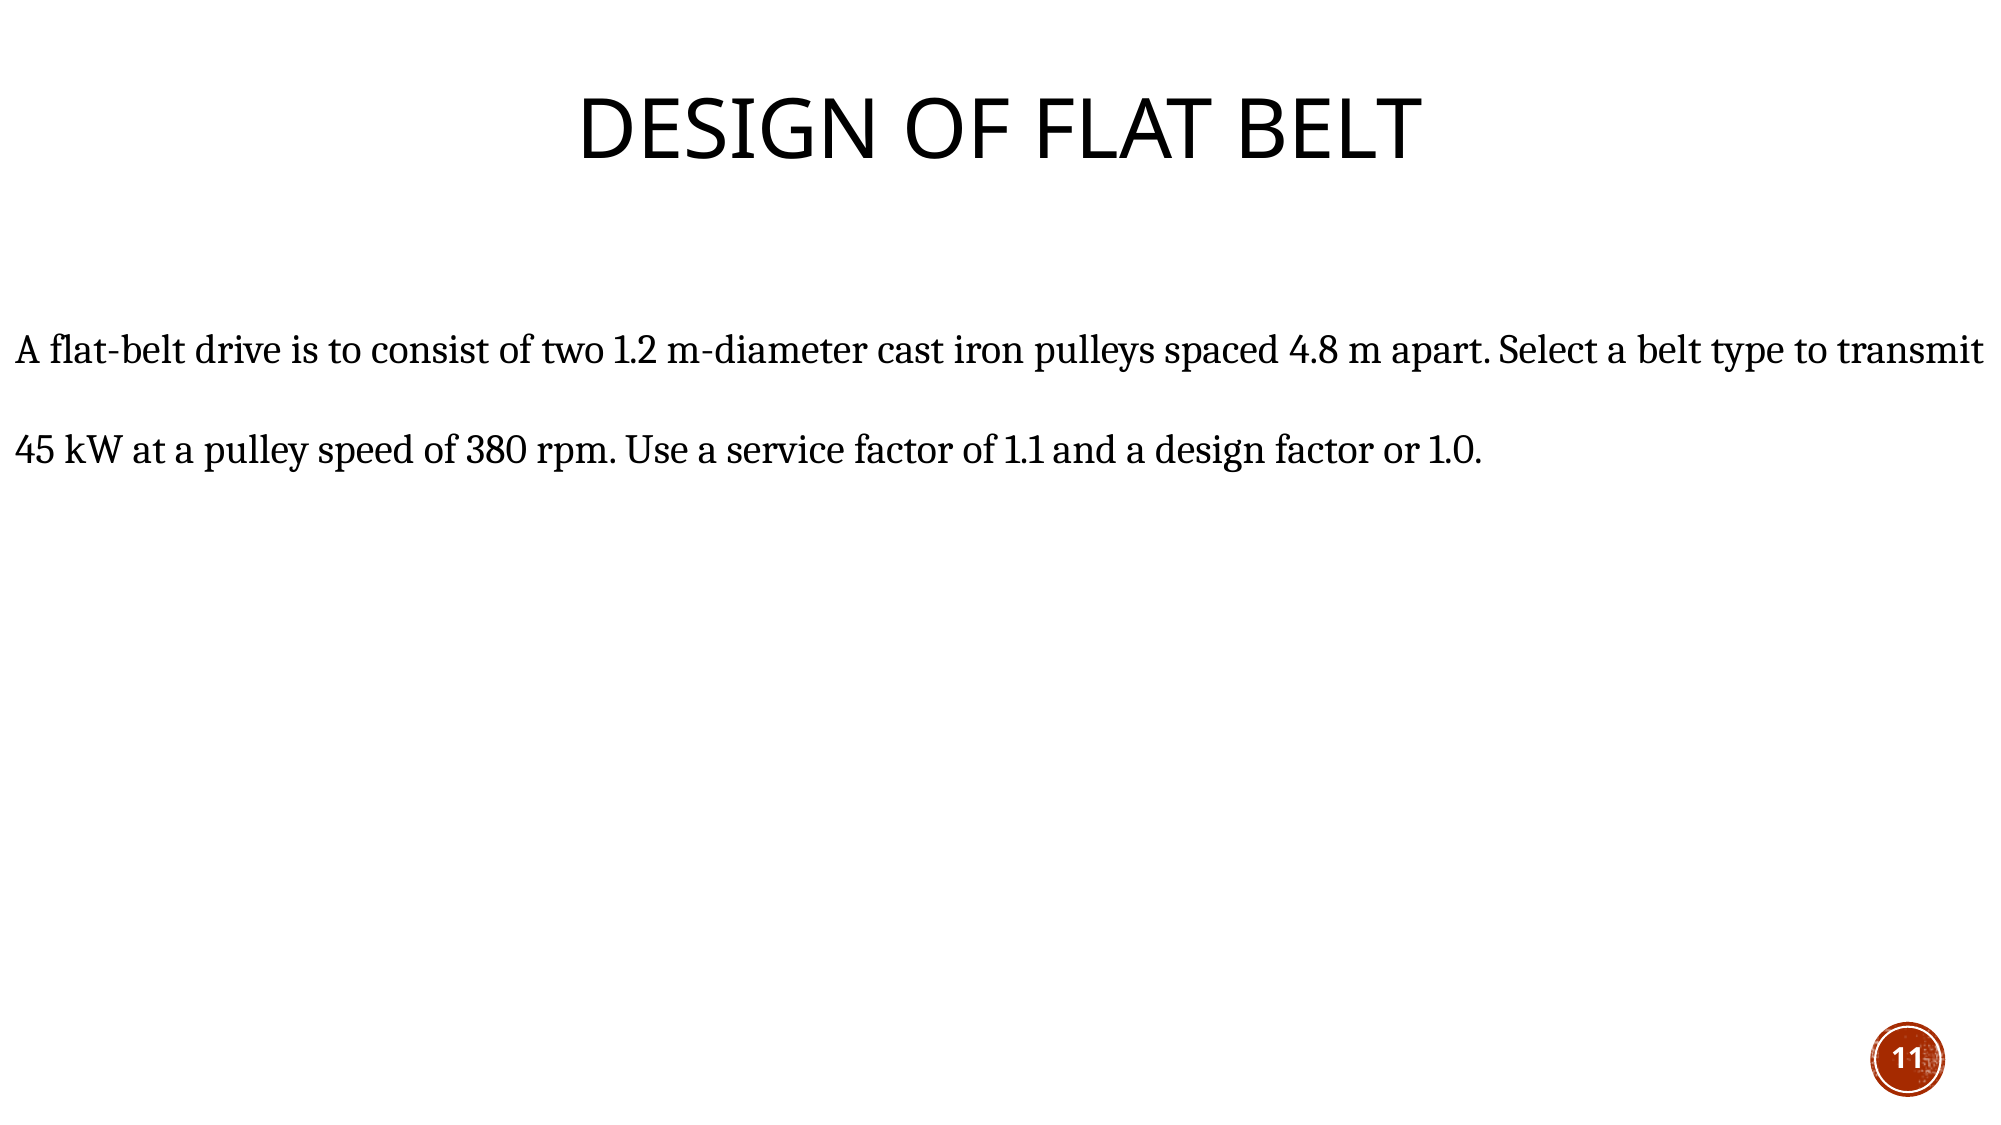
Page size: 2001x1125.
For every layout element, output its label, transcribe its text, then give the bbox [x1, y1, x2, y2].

text_box A flat-belt drive is to consist of two 1.2 m-diameter cast iron pulleys spaced 4.8 m apart. Select a belt type to transmit 45 kW at a pulley speed of 380 rpm. Use a service factor of 1.1 and a design factor or 1.0. [0, 263, 2000, 1125]
text_box Design of flat belt [0, 0, 2000, 263]
